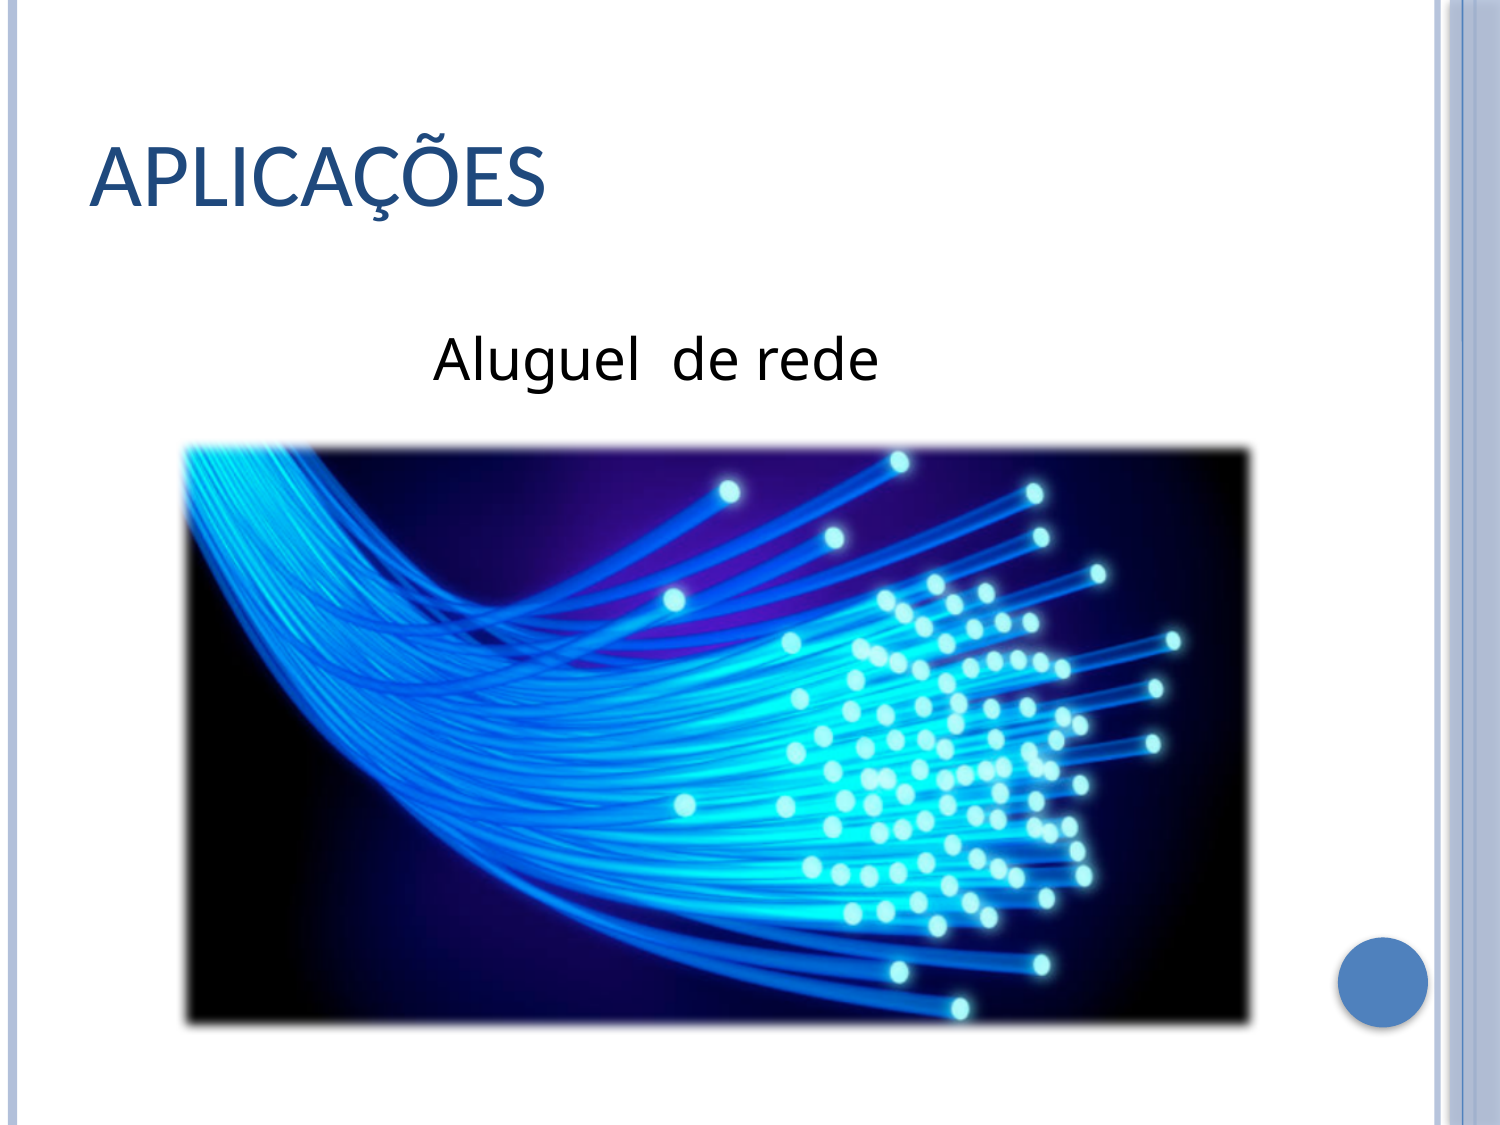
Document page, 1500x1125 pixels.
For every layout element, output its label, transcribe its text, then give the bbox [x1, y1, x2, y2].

text_box Aluguel de rede [419, 314, 916, 400]
title Aplicações [75, 45, 1300, 233]
picture [175, 437, 1260, 1036]
